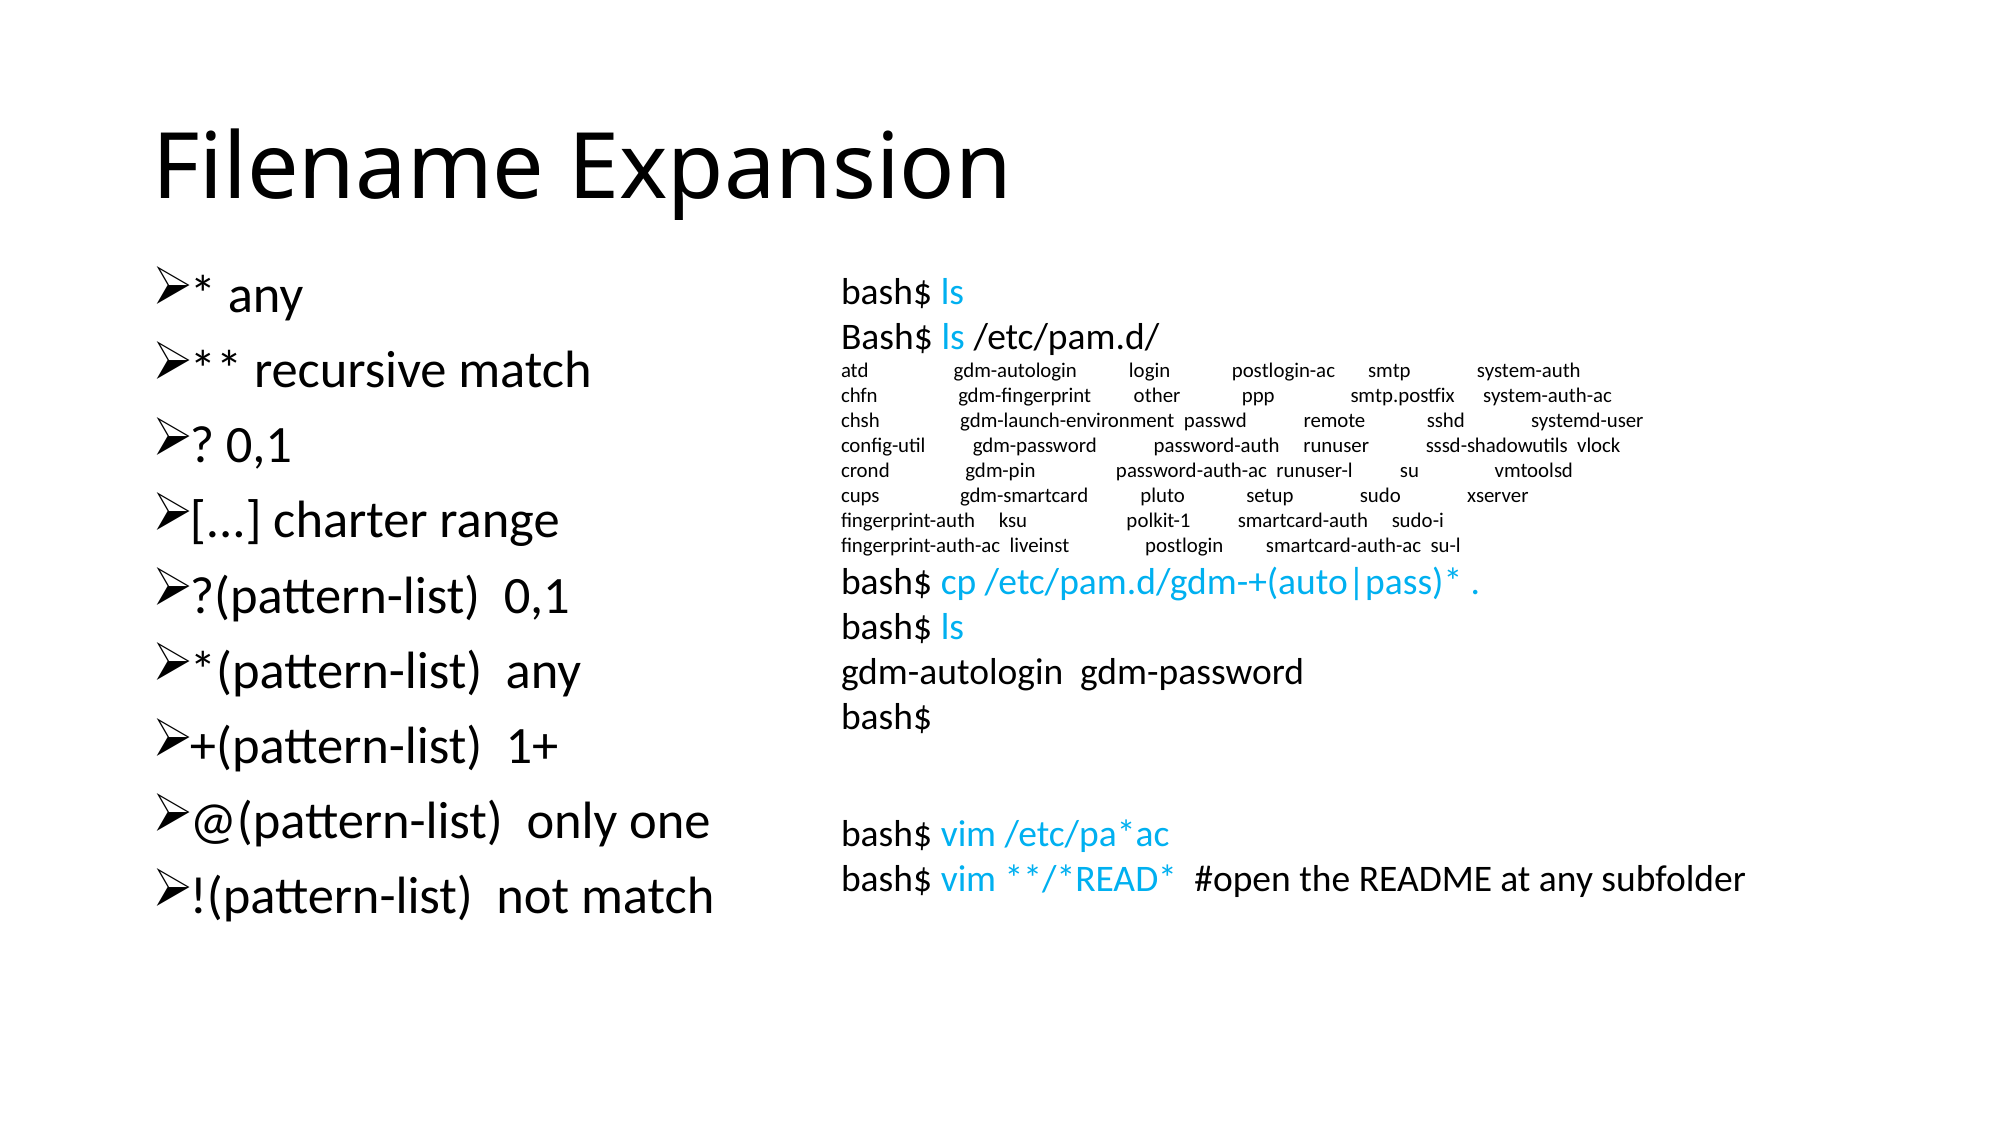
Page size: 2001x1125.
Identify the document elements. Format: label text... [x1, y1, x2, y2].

title Filename Expansion [137, 59, 1863, 278]
text_box bash$ vim /etc/pa*ac bash$ vim **/*READ* #open the README at any subfolder [826, 801, 1827, 906]
text_box bash$ ls Bash$ ls /etc/pam.d/ atd gdm-autologin login postlogin-ac smtp system-auth chfn gdm-fingerprint other ppp smtp.postfix system-auth-ac chsh gdm-launch-environment passwd remote sshd systemd-user config-util gdm-password password-auth runuser sssd-shadowutils vlock crond gdm-pin password-auth-ac runuser-l su vmtoolsd cups gdm-smartcard pluto setup sudo xserver fingerprint-auth ksu polkit-1 smartcard-auth sudo-i fingerprint-auth-ac liveinst postlogin smartcard-auth-ac su-l bash$ cp /etc/pam.d/gdm-+(auto|pass)* . bash$ ls gdm-autologin gdm-password bash$ [826, 259, 1718, 744]
list * any ** recursive match ? 0,1 [...] charter range ?(pattern-list) 0,1 *(pattern-list) any +(pattern-list) 1+ @(pattern-list) only one !(pattern-list) not match [137, 259, 827, 939]
